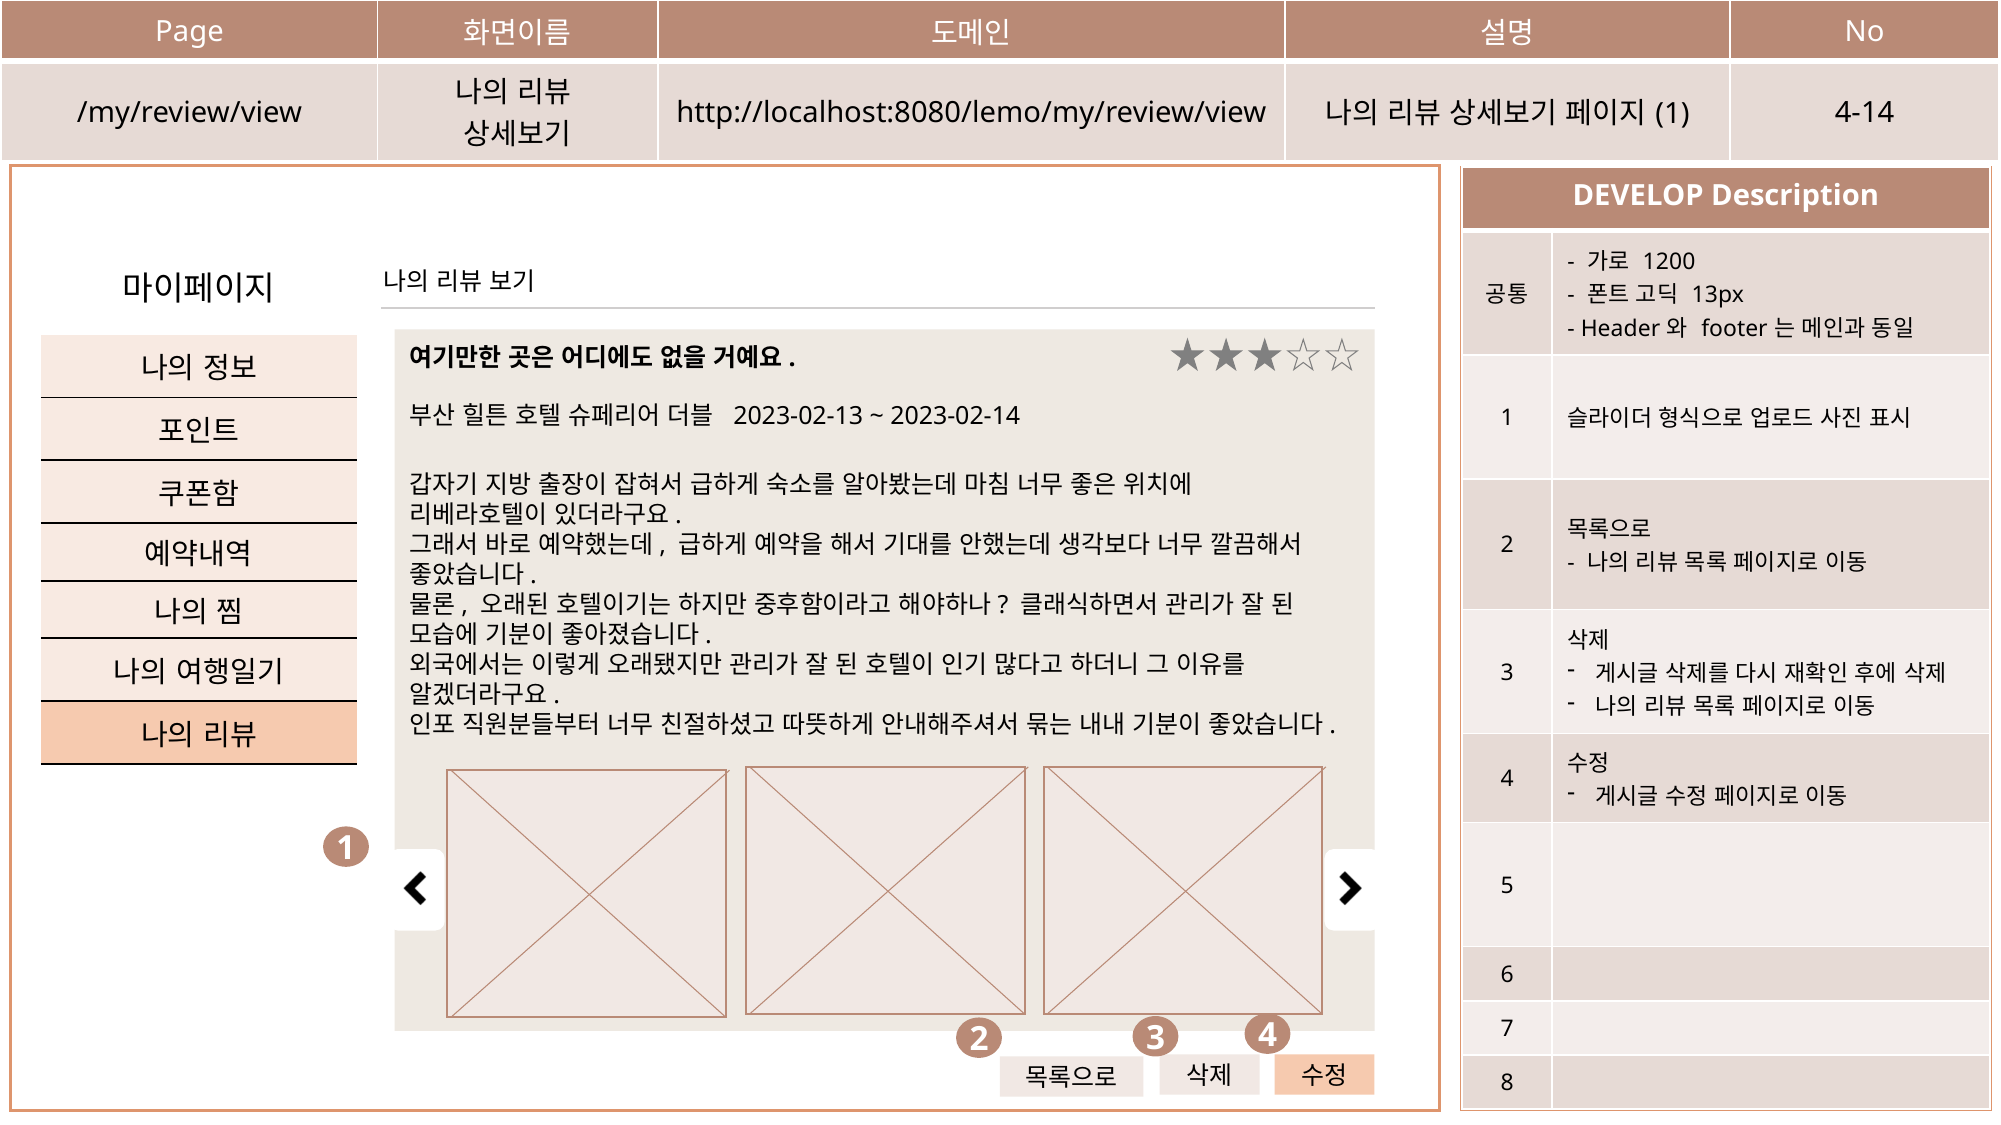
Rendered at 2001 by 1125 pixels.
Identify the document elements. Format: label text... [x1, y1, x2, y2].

table_cell 6 [1463, 947, 1551, 1000]
table_cell 5 [1463, 823, 1551, 946]
table_cell 나의 리뷰 [41, 702, 357, 763]
table_header Page [2, 1, 377, 58]
table_cell 나의 여행일기 [41, 639, 357, 700]
table_header 도메인 [659, 1, 1284, 58]
text_box [1602, 1051, 2000, 1124]
table_cell 7 [1463, 1002, 1551, 1054]
text_box 수정 [1274, 1053, 1375, 1096]
table_cell 나의 리뷰 상세보기 페이지(1) [1286, 64, 1729, 160]
table_cell 수정 게시글 수정 페이지로 이동 [1553, 734, 1989, 822]
text_box 3 [1128, 1014, 1183, 1064]
table_cell 나의 리뷰 상세보기 [378, 64, 657, 160]
table_header 나의 정보 [41, 335, 357, 397]
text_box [1025, 766, 1029, 1014]
text_box [745, 766, 749, 1015]
text_box 부산 힐튼 호텔 슈페리어 더블 2023-02-13 ~ 2023-02-14 [394, 394, 1342, 435]
table_header 화면이름 [378, 1, 657, 58]
table_header DEVELOP Description [1463, 168, 1989, 228]
table_cell [1553, 1056, 1989, 1108]
table_cell 슬라이더 형식으로 업로드 사진 표시 [1553, 356, 1989, 478]
text_box 갑자기 지방 출장이 잡혀서 급하게 숙소를 알아봤는데 마침 너무 좋은 위치에 리베라호텔이 있더라구요. 그래서 바로 예약했는데, 급하게 예약을 해서 기대를 안했는데 생각보다 너무 깔끔해서 좋았습니다. 물론, 오래된 호텔이기는 하지만 중후함이라고 해야하나? 클래식하면서 관리가 잘 된 모습에 기분이 좋아졌습니다. 외국에서는 이렇게 오래됐지만 관리가 잘 된 호텔이 인기 많다고 하더니 그 이유를 알겠더라구요. 인포 직원분들부터 너무 친절하셨고 따뜻하게 안내해주셔서 묶는 내내 기분이 좋았습니다. [394, 440, 1342, 767]
table_cell 포인트 [41, 398, 357, 459]
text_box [1047, 766, 1323, 1014]
table_cell /my/review/view [2, 64, 377, 160]
table_cell 공통 [1463, 233, 1551, 354]
table_cell 예약내역 [41, 524, 357, 580]
text_box 마이페이지 [40, 259, 358, 316]
text_box 목록으로 [999, 1055, 1144, 1098]
picture [1331, 869, 1369, 907]
text_box 1 [318, 818, 374, 874]
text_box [726, 770, 730, 1018]
table_cell 목록으로 - 나의 리뷰 목록 페이지로 이동 [1553, 480, 1989, 609]
text_box [1326, 848, 1382, 932]
table_cell 3 [1463, 610, 1551, 733]
table_header No [1731, 1, 1998, 58]
table_cell 4-14 [1731, 64, 1998, 160]
text_box 2 [951, 1014, 1007, 1065]
picture [396, 869, 434, 907]
text_box 여기만한 곳은 어디에도 없을 거예요. [394, 332, 1376, 382]
table_cell 삭제 게시글 삭제를 다시 재확인 후에 삭제 나의 리뷰 목록 페이지로 이동 [1553, 610, 1989, 733]
text_box 나의 리뷰 보기 [367, 242, 633, 318]
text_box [1172, 339, 1358, 370]
table_header 설명 [1286, 1, 1729, 58]
text_box [446, 769, 451, 1018]
table_cell [1553, 947, 1989, 1000]
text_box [450, 770, 726, 1018]
table_cell [1553, 1002, 1989, 1054]
table_cell 8 [1463, 1056, 1551, 1108]
table_cell http://localhost:8080/lemo/my/review/view [659, 64, 1284, 160]
table_cell [1553, 823, 1989, 946]
table_cell 2 [1463, 480, 1551, 609]
table_cell 1 [1463, 356, 1551, 478]
table_cell 나의 찜 [41, 582, 357, 637]
table_cell - 가로 1200 - 폰트 고딕 13px - Header와 footer는 메인과 동일 [1553, 233, 1989, 354]
text_box 4 [1240, 1014, 1295, 1061]
table_cell 4 [1463, 734, 1551, 822]
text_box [749, 766, 1025, 1014]
text_box [9, 164, 1441, 1112]
table_cell 쿠폰함 [41, 461, 357, 522]
text_box [387, 848, 446, 932]
text_box 삭제 [1159, 1053, 1261, 1096]
